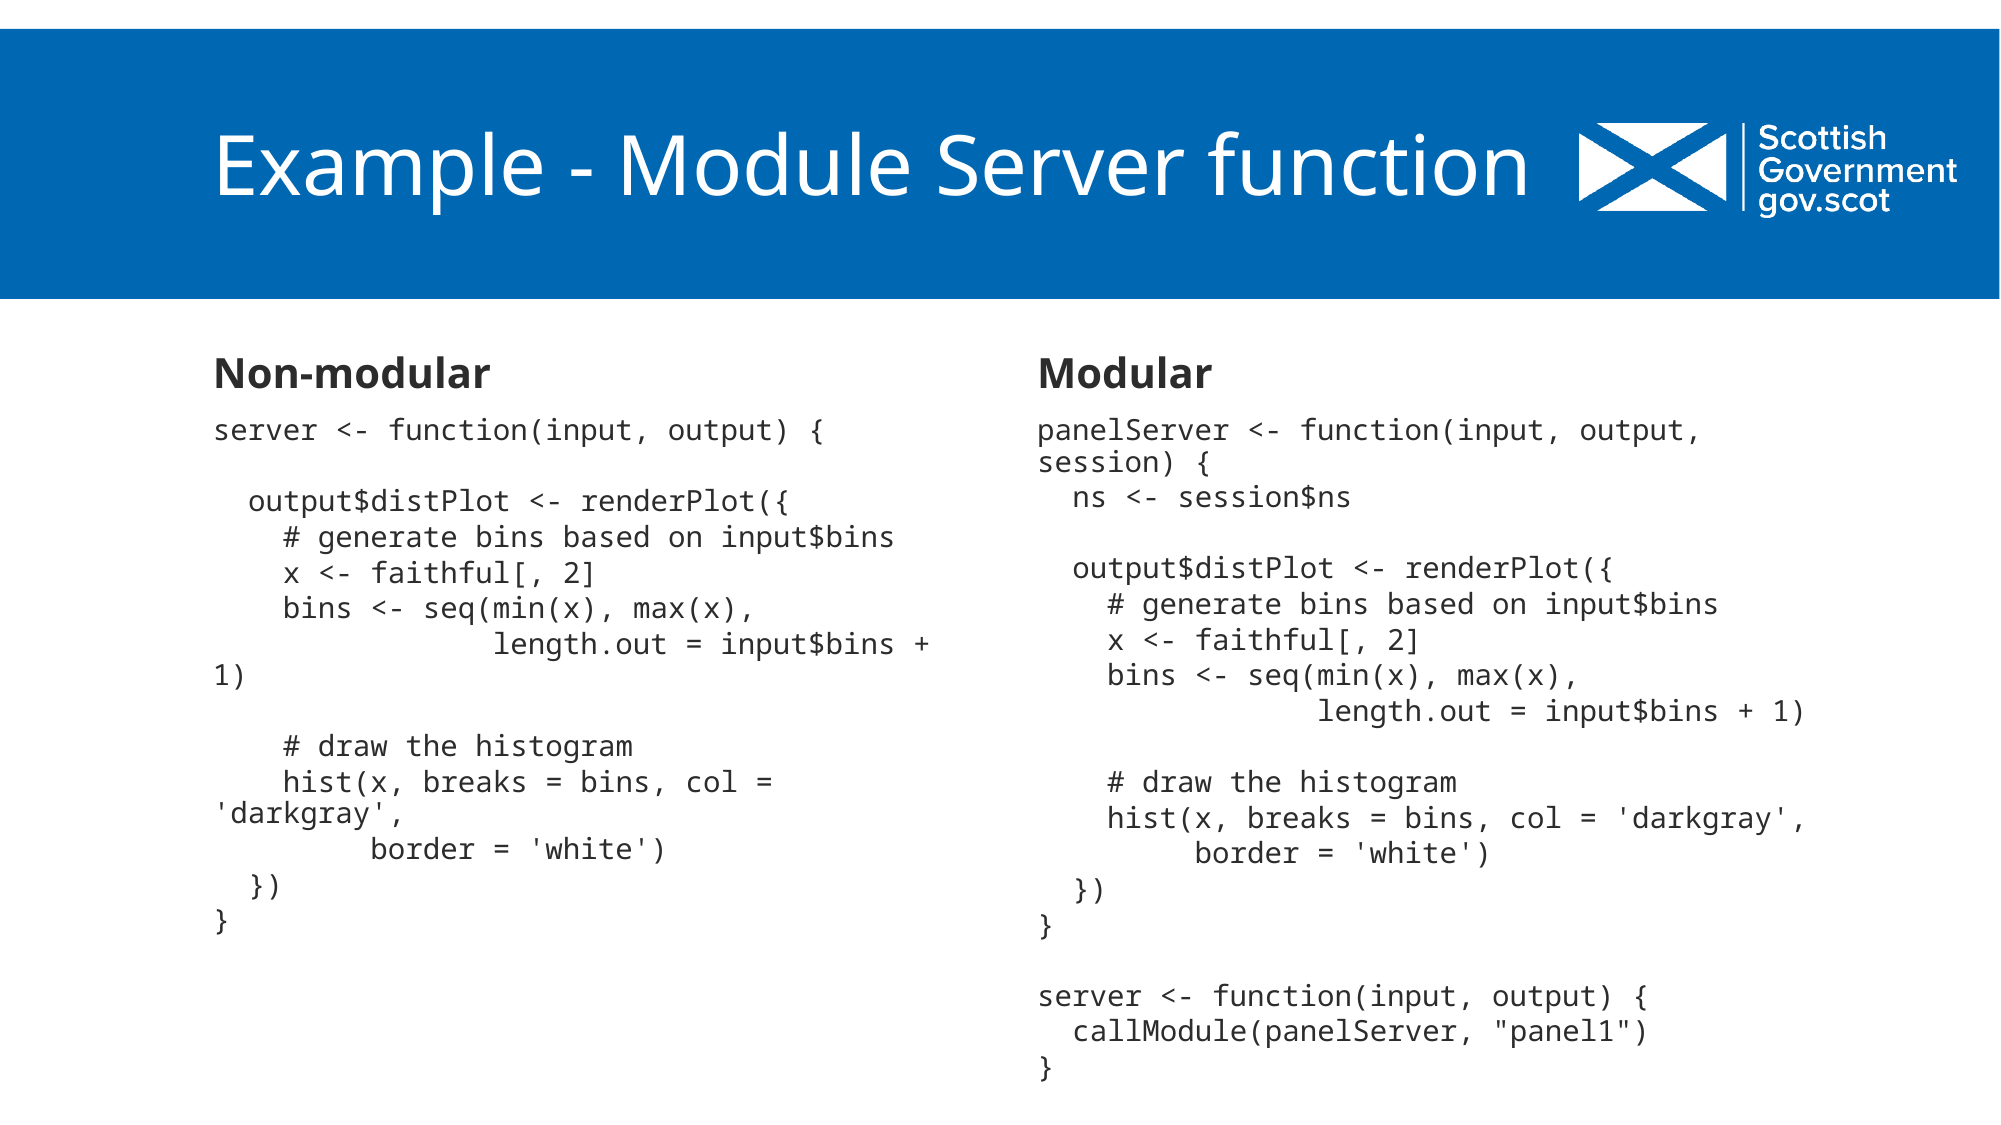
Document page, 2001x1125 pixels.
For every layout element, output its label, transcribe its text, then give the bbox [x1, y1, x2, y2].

picture [1803, 123, 1957, 218]
list Non-modular [198, 313, 978, 408]
list server <- function(input, output) { output$distPlot <- renderPlot({ # generate bins based on input$bins x <- faithful[, 2] bins <- seq(min(x), max(x), length.out = input$bins + 1) # draw the histogram hist(x, breaks = bins, col = 'darkgray', border = 'white') }) } [198, 408, 978, 1021]
list panelServer <- function(input, output, session) { ns <- session$ns output$distPlot <- renderPlot({ # generate bins based on input$bins x <- faithful[, 2] bins <- seq(min(x), max(x), length.out = input$bins + 1) # draw the histogram hist(x, breaks = bins, col = 'darkgray', border = 'white') }) } server <- function(input, output) { callModule(panelServer, "panel1") } [1022, 408, 1847, 1050]
title Example - Module Server function [197, 46, 1803, 295]
list Modular [1022, 313, 1803, 408]
